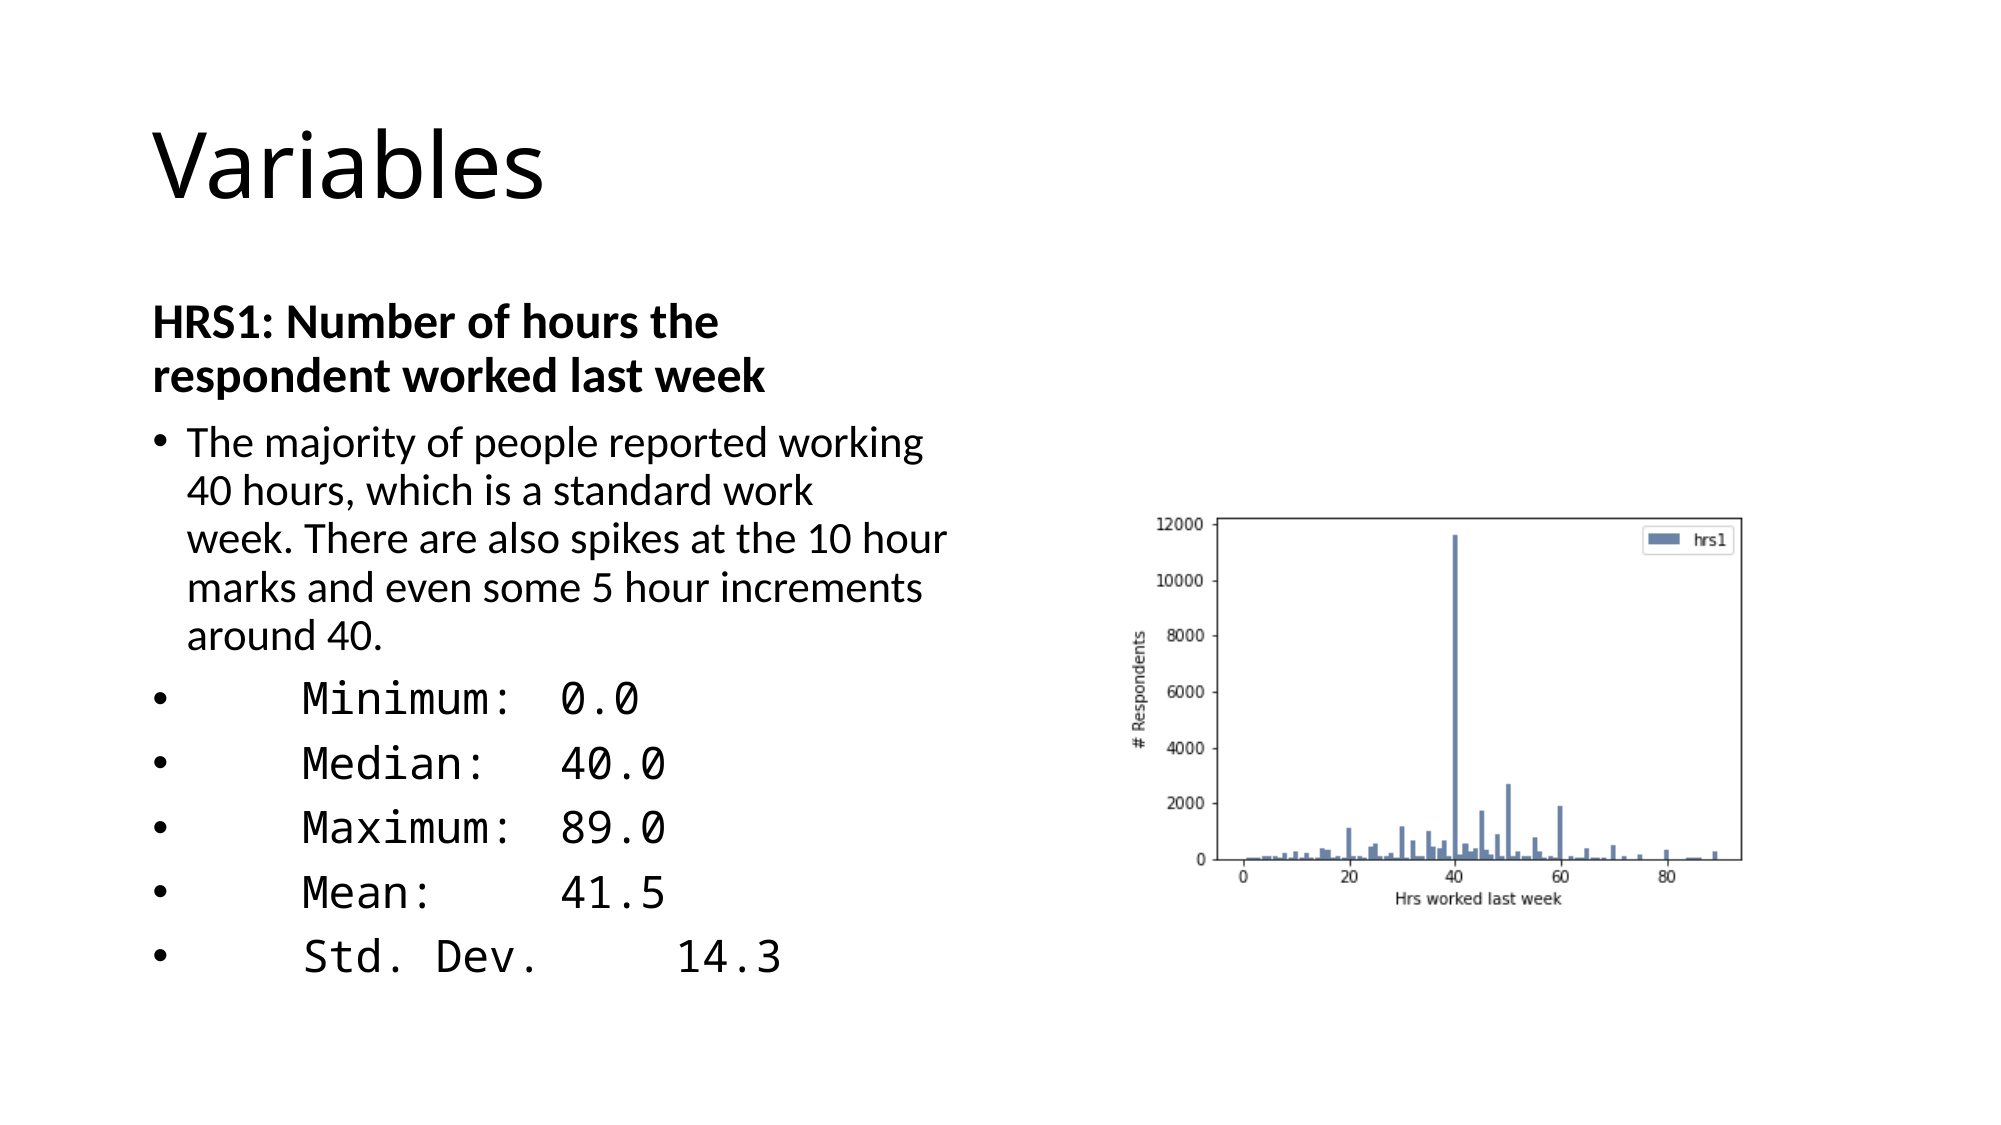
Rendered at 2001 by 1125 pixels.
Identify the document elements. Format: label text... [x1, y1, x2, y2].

list The majority of people reported working 40 hours, which is a standard work week. There are also spikes at the 10 hour marks and even some 5 hour increments around 40. Minimum: 0.0 Median: 40.0 Maximum: 89.0 Mean: 41.5 Std. Dev. 14.3 [137, 410, 984, 996]
list HRS1: Number of hours the respondent worked last week [137, 275, 984, 410]
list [1123, 507, 1752, 919]
title Variables [137, 59, 1863, 278]
